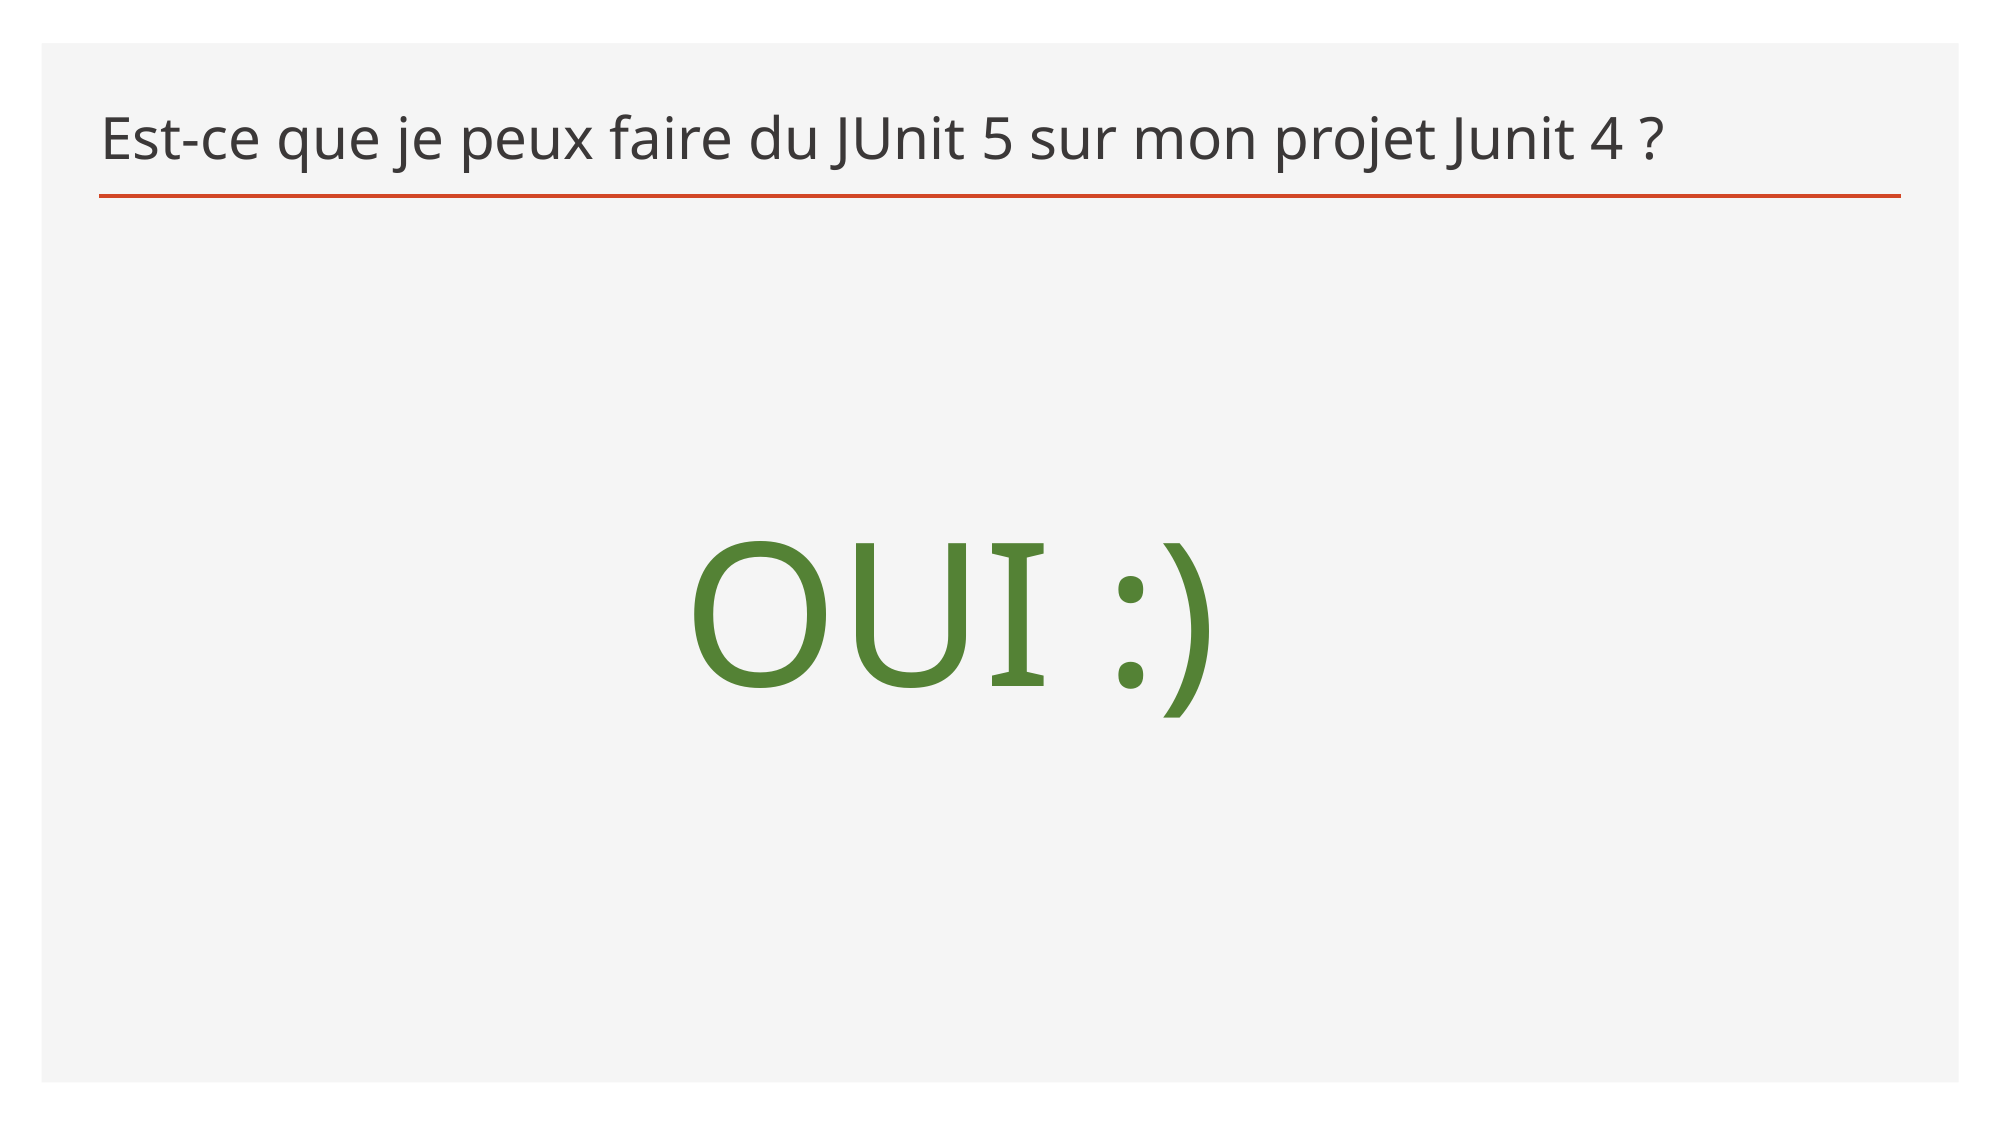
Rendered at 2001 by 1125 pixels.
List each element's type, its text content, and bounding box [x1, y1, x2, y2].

text_box OUI :) [667, 479, 1253, 734]
title Est-ce que je peux faire du JUnit 5 sur mon projet Junit 4 ? [85, 73, 1903, 179]
